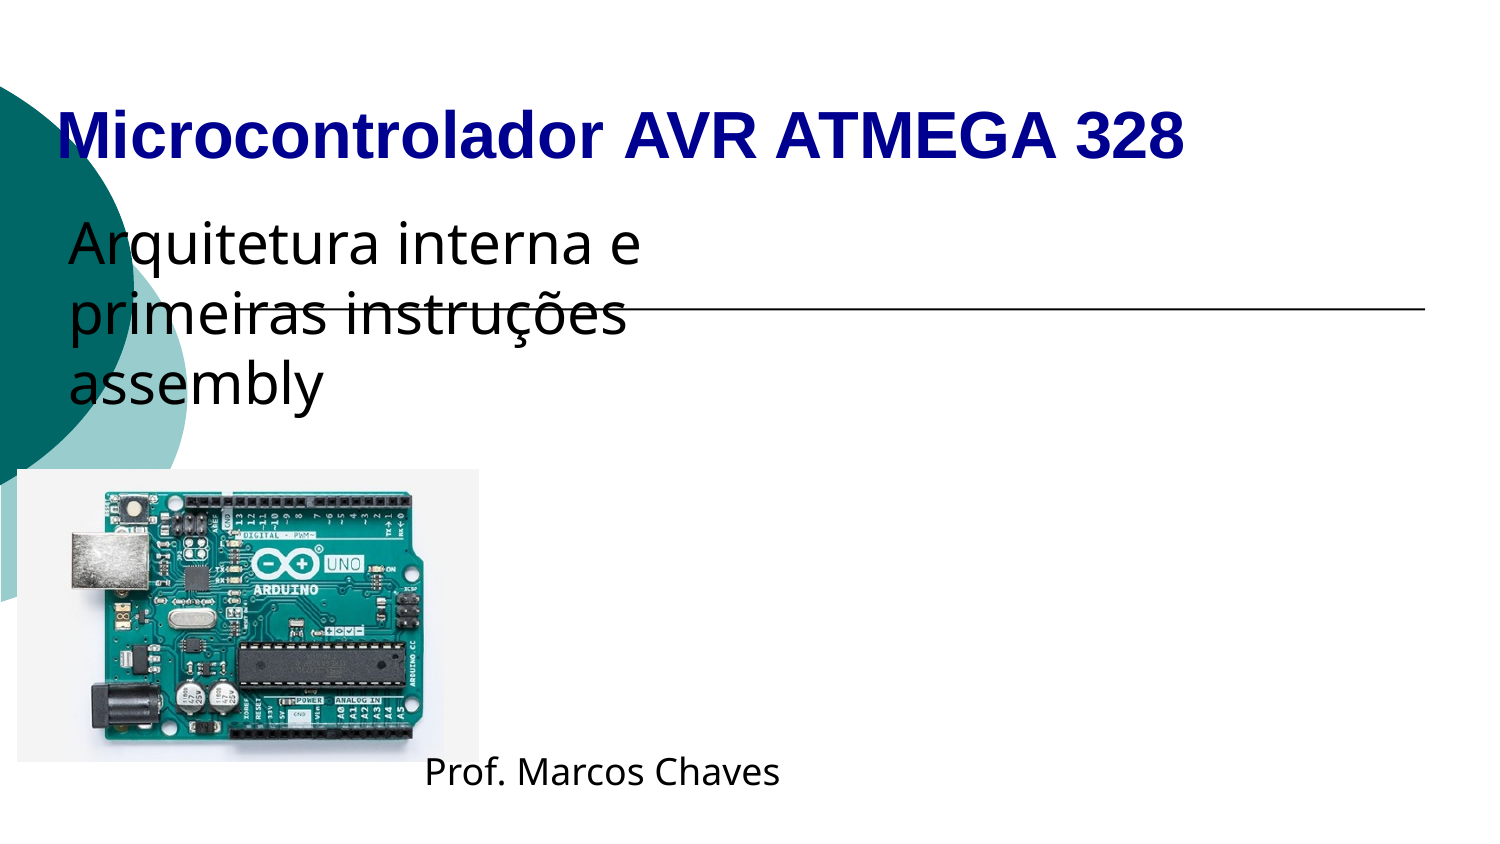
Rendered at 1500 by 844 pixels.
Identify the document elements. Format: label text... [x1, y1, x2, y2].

text_box Prof. Marcos Chaves [409, 740, 796, 801]
picture [17, 468, 479, 762]
title Microcontrolador AVR ATMEGA 328 [41, 2, 1229, 180]
subtitle Arquitetura interna e primeiras instruções assembly [53, 114, 904, 331]
